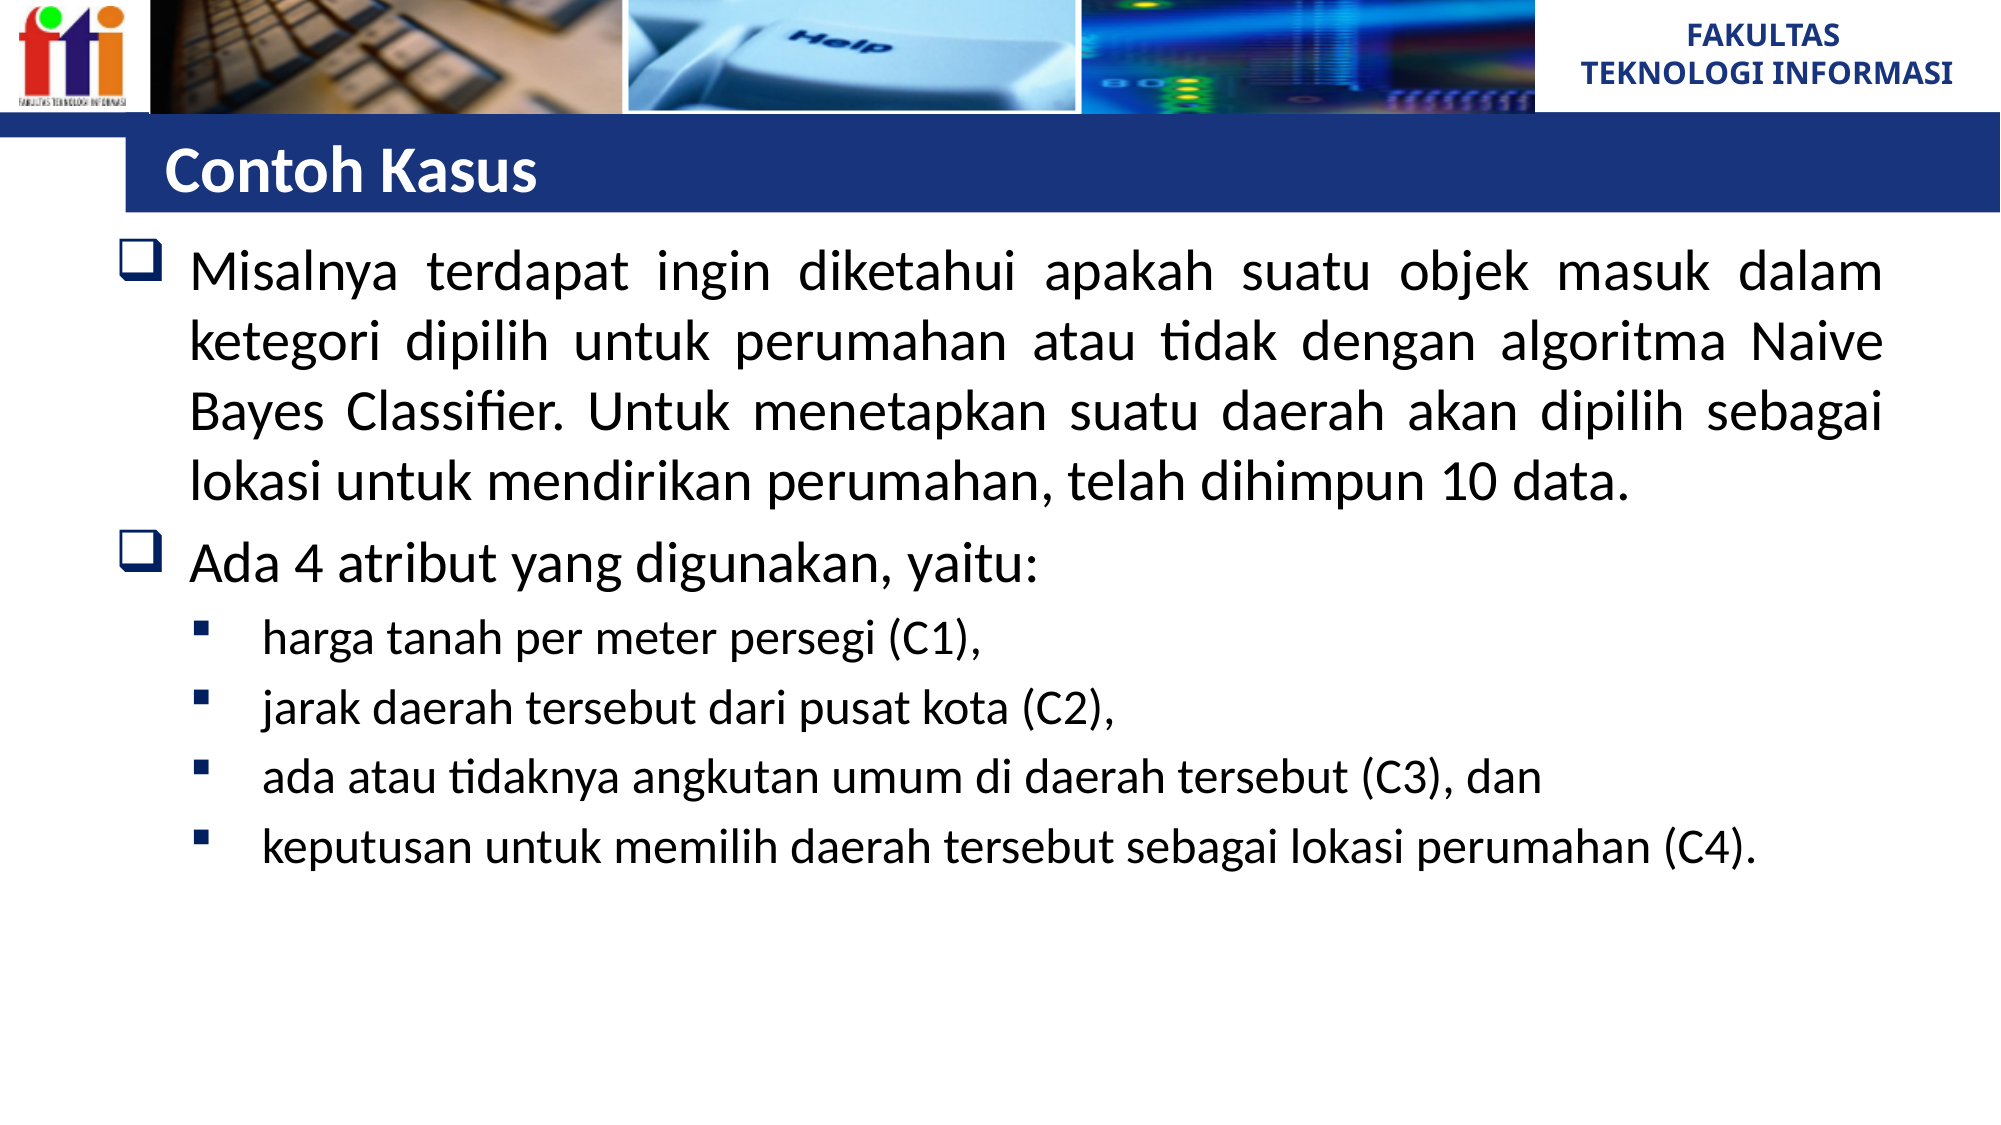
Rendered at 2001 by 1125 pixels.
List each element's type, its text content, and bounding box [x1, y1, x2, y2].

list Misalnya terdapat ingin diketahui apakah suatu objek masuk dalam ketegori dipilih untuk perumahan atau tidak dengan algoritma Naive Bayes Classifier. Untuk menetapkan suatu daerah akan dipilih sebagai lokasi untuk mendirikan perumahan, telah dihimpun 10 data. Ada 4 atribut yang digunakan, yaitu: harga tanah per meter persegi (C1), jarak daerah tersebut dari pusat kota (C2), ada atau tidaknya angkutan umum di daerah tersebut (C3), dan keputusan untuk memilih daerah tersebut sebagai lokasi perumahan (C4). [99, 224, 1901, 1038]
title Contoh Kasus [149, 119, 1934, 213]
picture [149, 0, 1535, 114]
picture [19, 6, 126, 106]
